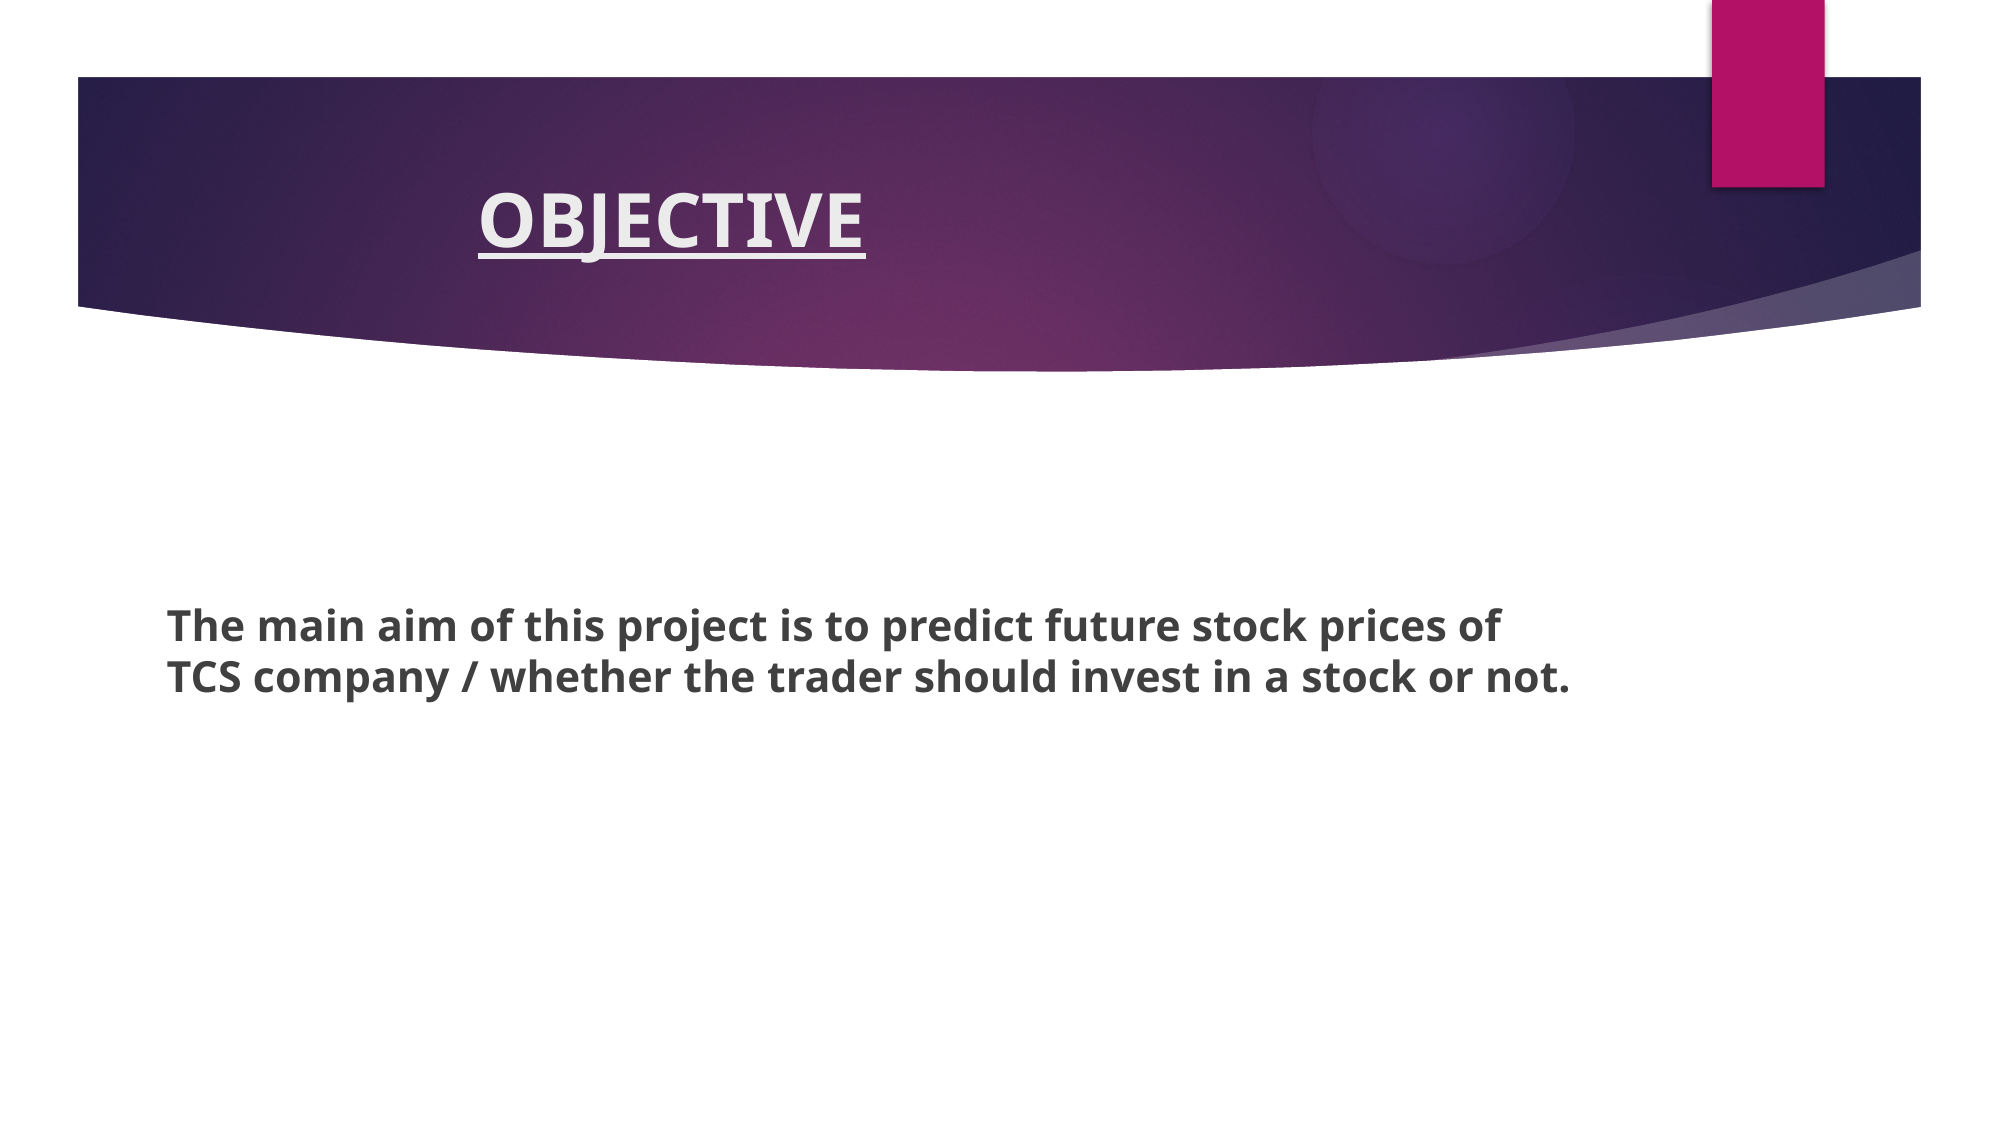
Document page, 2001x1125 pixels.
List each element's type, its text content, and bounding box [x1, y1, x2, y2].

title OBJECTIVE [189, 159, 1627, 276]
list The main aim of this project is to predict future stock prices of TCS company / whether the trader should invest in a stock or not. [151, 421, 1600, 982]
